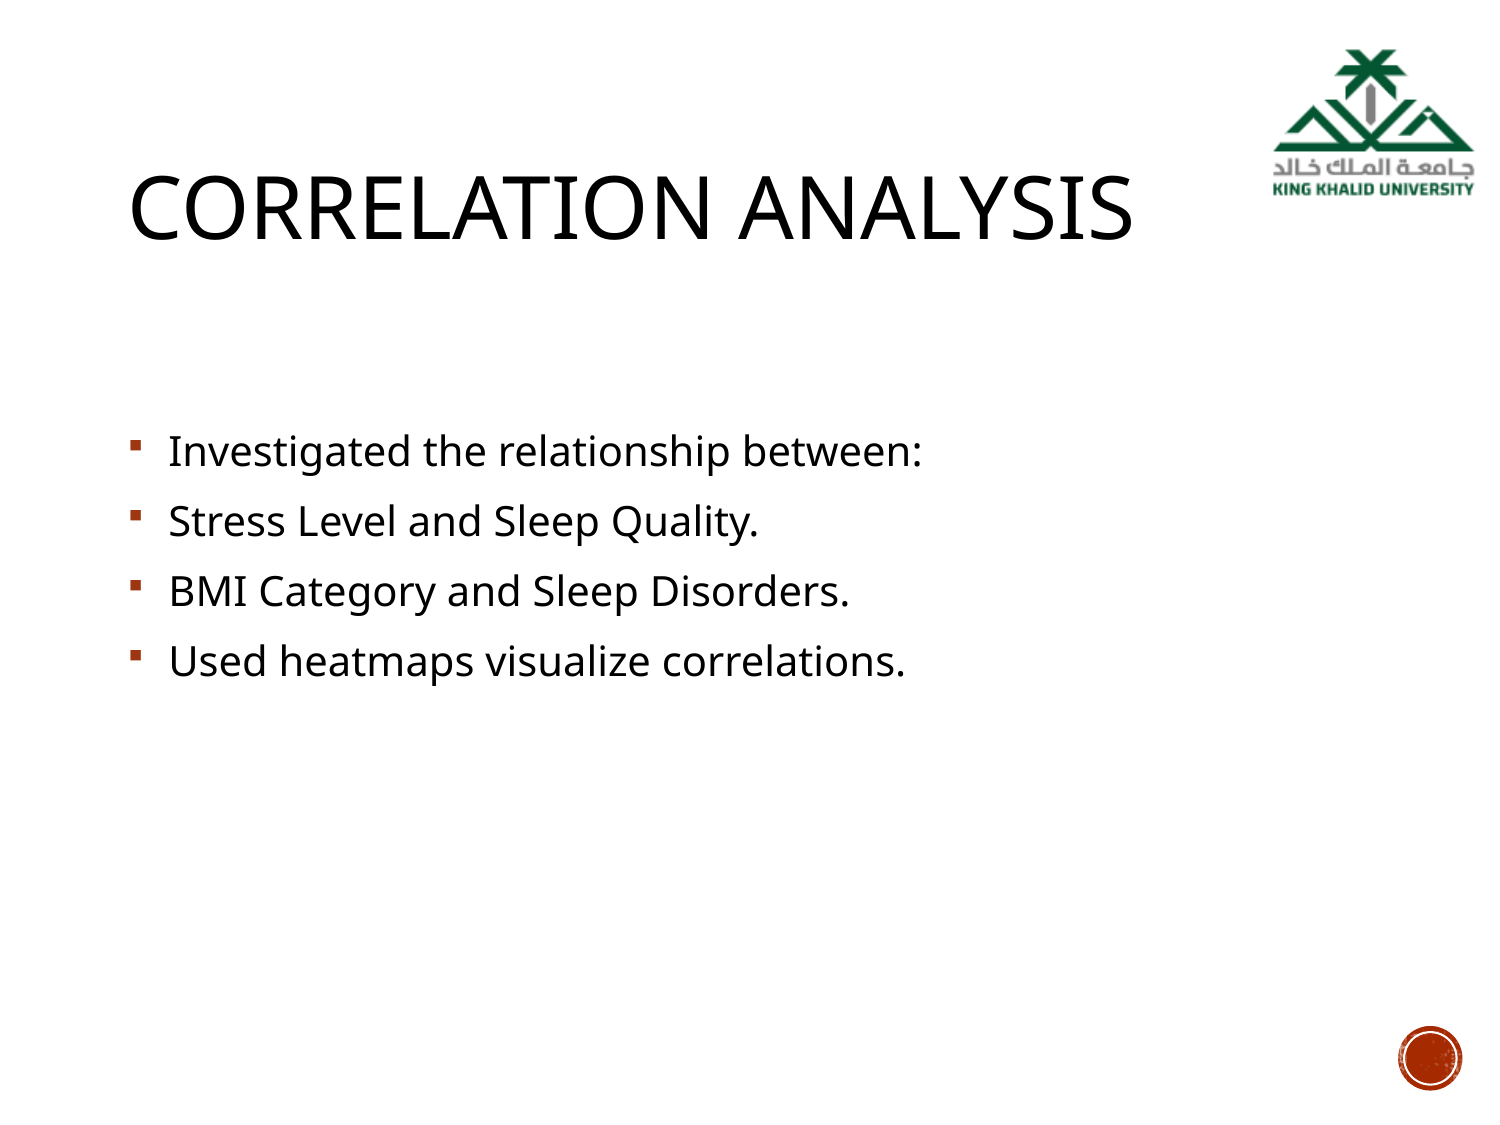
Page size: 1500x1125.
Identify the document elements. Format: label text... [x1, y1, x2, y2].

picture [1258, 31, 1498, 205]
title Correlation Analysis [112, 79, 1388, 344]
list Investigated the relationship between: Stress Level and Sleep Quality. BMI Category and Sleep Disorders. Used heatmaps visualize correlations. [112, 348, 1388, 1013]
